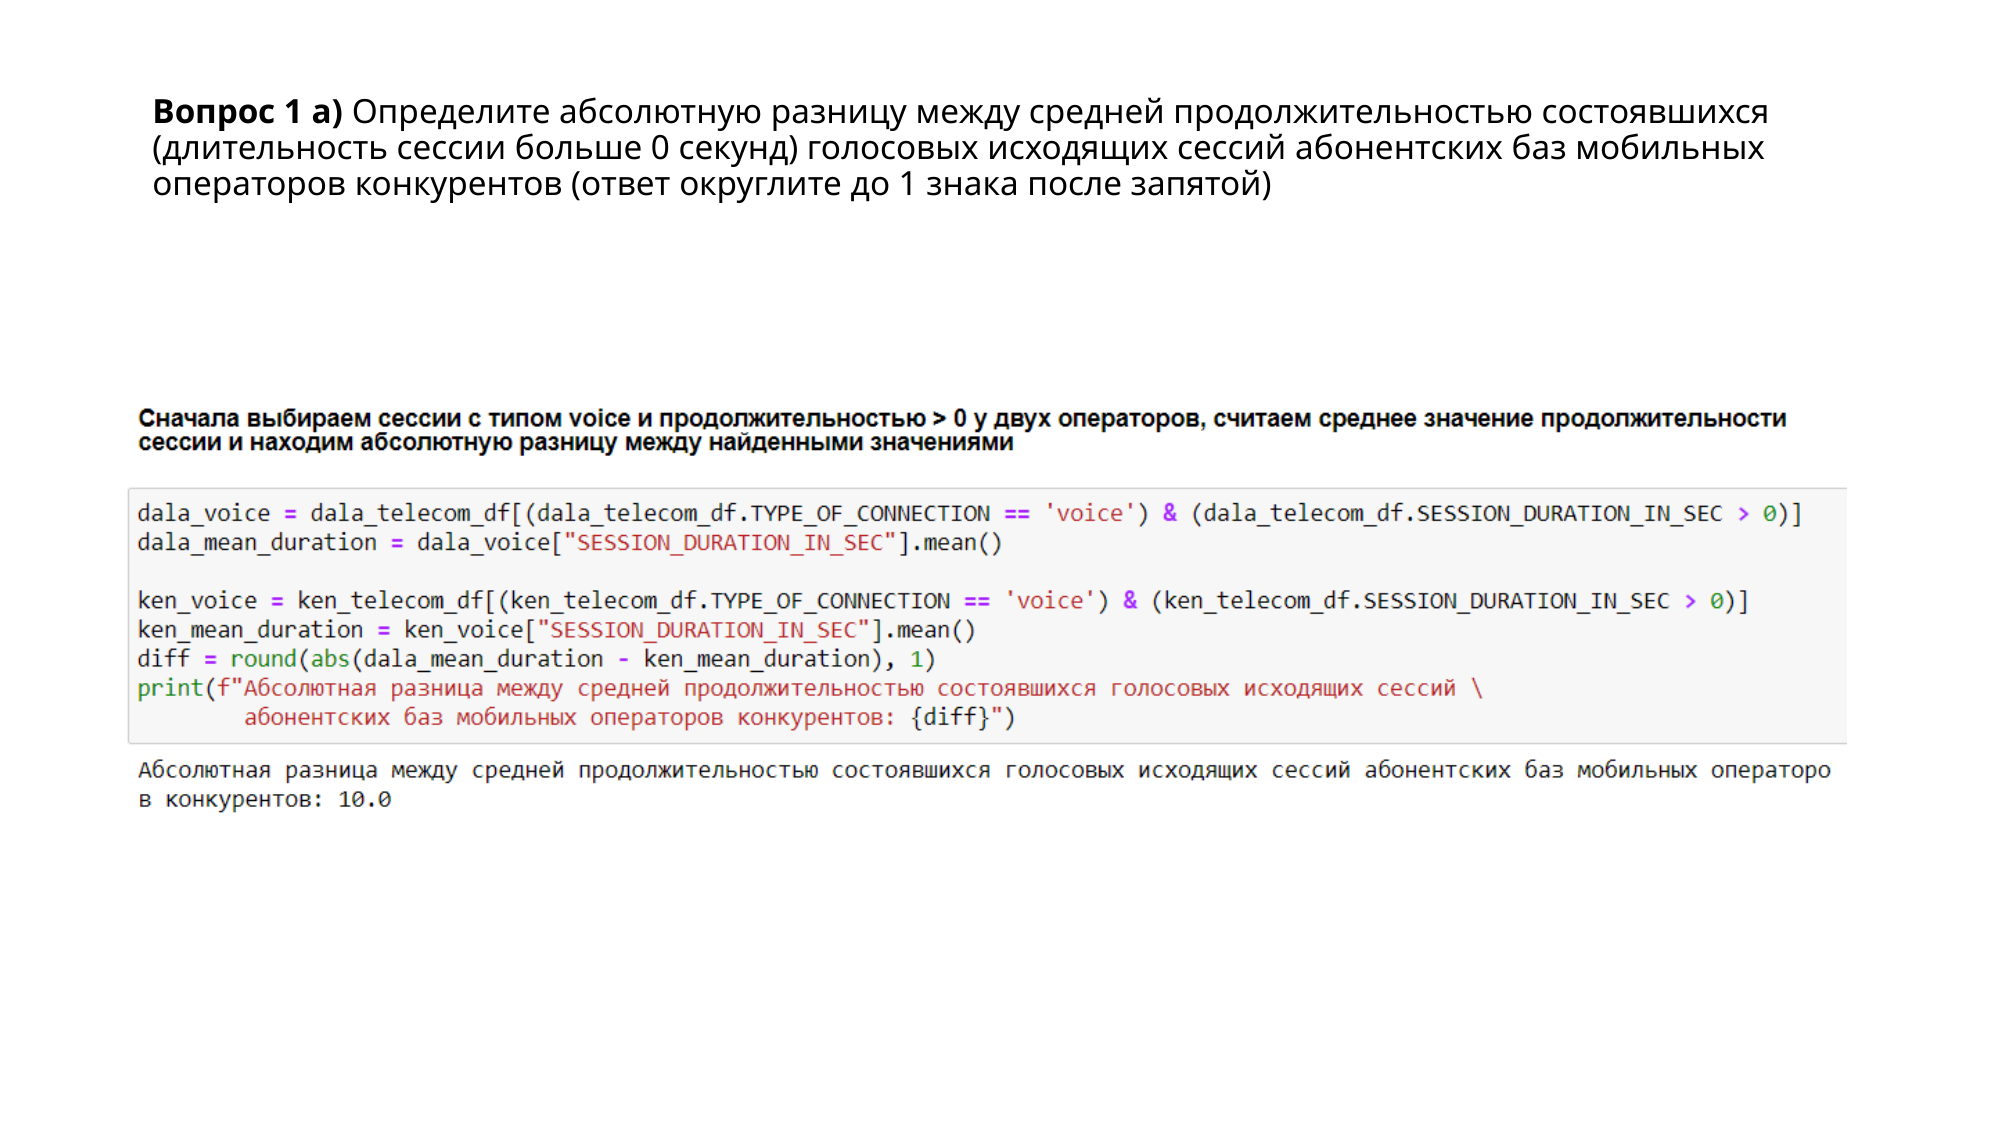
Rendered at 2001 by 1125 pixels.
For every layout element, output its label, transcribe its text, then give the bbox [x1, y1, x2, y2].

title Вопрос 1 а) Определите абсолютную разницу между средней продолжительностью состоявшихся (длительность сессии больше 0 секунд) голосовых исходящих сессий абонентских баз мобильных операторов конкурентов (ответ округлите до 1 знака после запятой) [137, 59, 1863, 278]
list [121, 406, 1847, 818]
